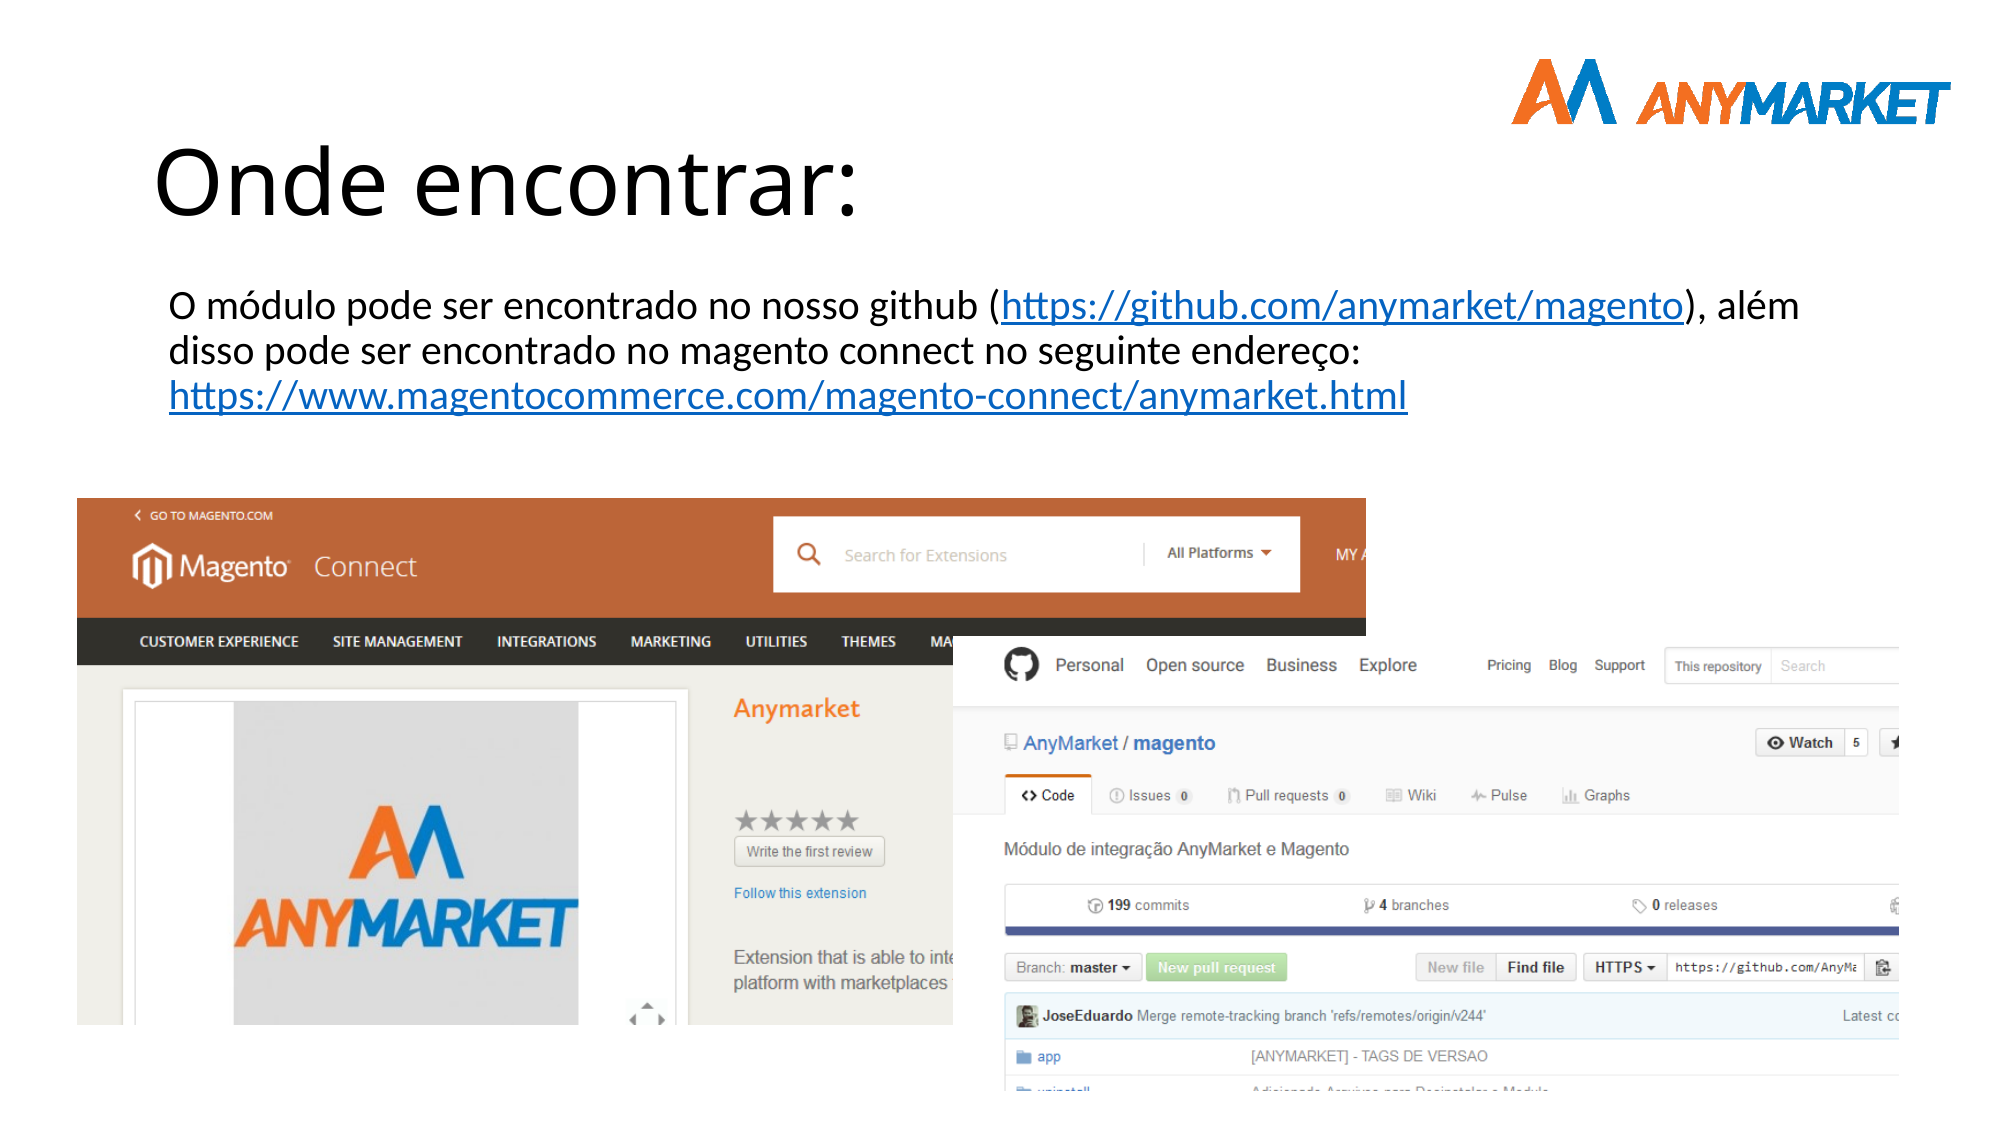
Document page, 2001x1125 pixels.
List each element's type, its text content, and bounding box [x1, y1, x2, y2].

text_box O módulo pode ser encontrado no nosso github (https://github.com/anymarket/magento), além disso pode ser encontrado no magento connect no seguinte endereço: https://www.magentocommerce.com/magento-connect/anymarket.html [153, 243, 1863, 504]
title Onde encontrar: [137, 136, 1863, 236]
picture [1511, 59, 1951, 128]
picture [77, 498, 1899, 1091]
